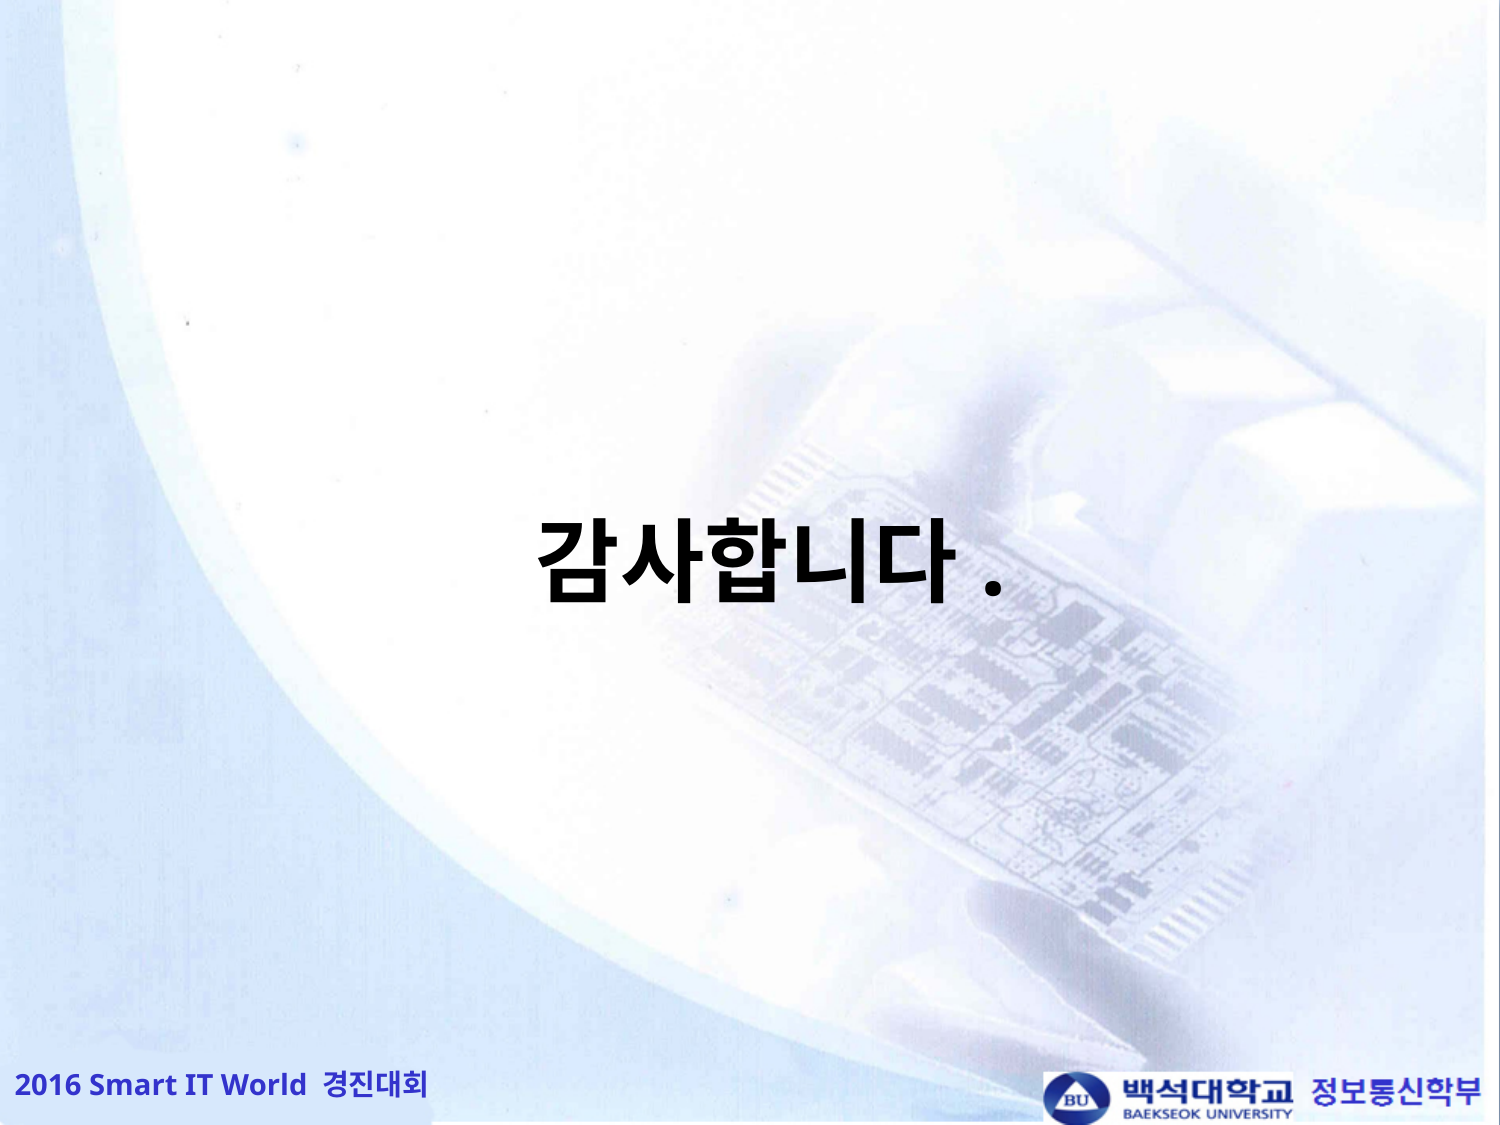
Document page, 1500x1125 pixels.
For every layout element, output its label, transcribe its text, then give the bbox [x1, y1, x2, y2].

text_box 감사합니다. [193, 496, 1307, 622]
text_box 2016 Smart IT World 경진대회 [0, 1058, 445, 1109]
picture [0, 0, 1500, 1125]
